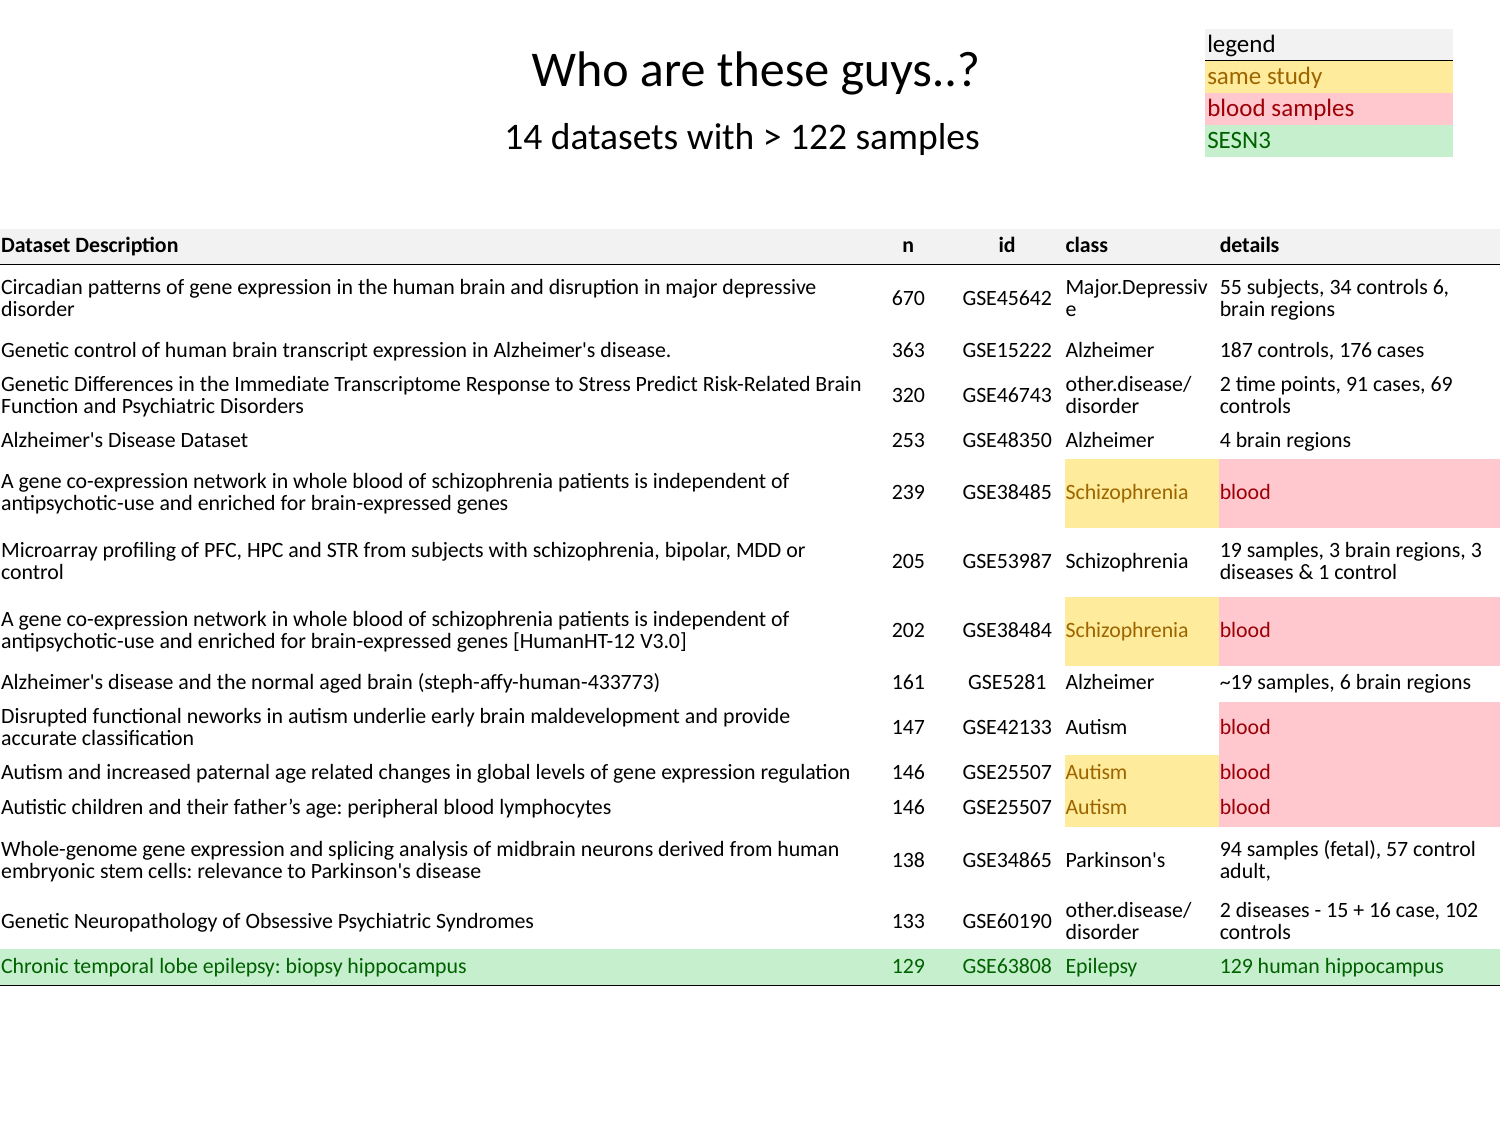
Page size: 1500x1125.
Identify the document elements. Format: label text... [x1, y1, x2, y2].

table_cell Parkinson's [1065, 827, 1219, 896]
table_cell 146 [867, 791, 950, 827]
table_cell blood [1219, 791, 1500, 827]
table_cell GSE60190 [950, 896, 1065, 949]
table_cell GSE38485 [950, 459, 1065, 528]
table_cell GSE42133 [950, 702, 1065, 755]
table_cell GSE15222 [950, 334, 1065, 370]
table_cell Autistic children and their father’s age: peripheral blood lymphocytes [0, 791, 867, 827]
table_cell 129 human hippocampus [1219, 949, 1500, 985]
table_cell Whole-genome gene expression and splicing analysis of midbrain neurons derived from human embryonic stem cells: relevance to Parkinson's disease [0, 827, 867, 896]
table_cell SESN3 [1205, 125, 1453, 157]
table_cell other.disease/disorder [1065, 370, 1219, 423]
table_cell 187 controls, 176 cases [1219, 334, 1500, 370]
table_header n [867, 229, 950, 264]
table_cell Genetic Neuropathology of Obsessive Psychiatric Syndromes [0, 896, 867, 949]
table_cell 4 brain regions [1219, 423, 1500, 459]
table_cell 2 time points, 91 cases, 69 controls [1219, 370, 1500, 423]
table_header id [950, 229, 1065, 264]
table_cell 670 [867, 265, 950, 334]
table_cell Schizophrenia [1065, 459, 1219, 528]
table_cell ~19 samples, 6 brain regions [1219, 666, 1500, 702]
table_cell other.disease/disorder [1065, 896, 1219, 949]
table_cell Alzheimer's disease and the normal aged brain (steph-affy-human-433773) [0, 666, 867, 702]
table_cell A gene co-expression network in whole blood of schizophrenia patients is independent of antipsychotic-use and enriched for brain-expressed genes [HumanHT-12 V3.0] [0, 597, 867, 666]
table_cell 239 [867, 459, 950, 528]
table_cell Alzheimer [1065, 423, 1219, 459]
table_cell GSE46743 [950, 370, 1065, 423]
table_cell 55 subjects, 34 controls 6, brain regions [1219, 265, 1500, 334]
table_cell GSE63808 [950, 949, 1065, 985]
table_cell GSE38484 [950, 597, 1065, 666]
text_box Who are these guys..? [516, 28, 996, 104]
table_cell Alzheimer [1065, 666, 1219, 702]
table_cell blood samples [1205, 93, 1453, 125]
table_cell 363 [867, 334, 950, 370]
table_cell Autism [1065, 702, 1219, 755]
table_cell Alzheimer [1065, 334, 1219, 370]
table_cell 320 [867, 370, 950, 423]
table_cell Microarray profiling of PFC, HPC and STR from subjects with schizophrenia, bipolar, MDD or control [0, 528, 867, 597]
table_cell GSE53987 [950, 528, 1065, 597]
table_cell same study [1205, 61, 1453, 93]
text_box 14 datasets with > 122 samples [489, 104, 996, 165]
table_cell GSE45642 [950, 265, 1065, 334]
table_cell Genetic Differences in the Immediate Transcriptome Response to Stress Predict Risk-Related Brain Function and Psychiatric Disorders [0, 370, 867, 423]
table_cell blood [1219, 597, 1500, 666]
table_cell GSE25507 [950, 791, 1065, 827]
table_cell Genetic control of human brain transcript expression in Alzheimer's disease. [0, 334, 867, 370]
table_cell GSE48350 [950, 423, 1065, 459]
table_cell Chronic temporal lobe epilepsy: biopsy hippocampus [0, 949, 867, 985]
table_header Dataset Description [0, 229, 867, 264]
table_cell 205 [867, 528, 950, 597]
table_cell GSE34865 [950, 827, 1065, 896]
table_cell Circadian patterns of gene expression in the human brain and disruption in major depressive disorder [0, 265, 867, 334]
table_cell Autism [1065, 755, 1219, 791]
table_cell GSE25507 [950, 755, 1065, 791]
table_header details [1219, 229, 1500, 264]
table_cell 147 [867, 702, 950, 755]
table_cell Alzheimer's Disease Dataset [0, 423, 867, 459]
table_cell Schizophrenia [1065, 528, 1219, 597]
table_cell blood [1219, 459, 1500, 528]
table_cell GSE5281 [950, 666, 1065, 702]
table_cell 146 [867, 755, 950, 791]
table_header legend [1205, 29, 1453, 60]
table_header class [1065, 229, 1219, 264]
table_cell Autism and increased paternal age related changes in global levels of gene expression regulation [0, 755, 867, 791]
table_cell 253 [867, 423, 950, 459]
table_cell 94 samples (fetal), 57 control adult, [1219, 827, 1500, 896]
table_cell blood [1219, 755, 1500, 791]
table_cell 19 samples, 3 brain regions, 3 diseases & 1 control [1219, 528, 1500, 597]
table_cell 133 [867, 896, 950, 949]
table_cell Major.Depressive [1065, 265, 1219, 334]
table_cell 138 [867, 827, 950, 896]
table_cell Autism [1065, 791, 1219, 827]
table_cell 202 [867, 597, 950, 666]
table_cell 129 [867, 949, 950, 985]
table_cell Disrupted functional neworks in autism underlie early brain maldevelopment and provide accurate classification [0, 702, 867, 755]
table_cell 2 diseases - 15 + 16 case, 102 controls [1219, 896, 1500, 949]
table_cell A gene co-expression network in whole blood of schizophrenia patients is independent of antipsychotic-use and enriched for brain-expressed genes [0, 459, 867, 528]
table_cell Schizophrenia [1065, 597, 1219, 666]
table_cell Epilepsy [1065, 949, 1219, 985]
table_cell 161 [867, 666, 950, 702]
table_cell blood [1219, 702, 1500, 755]
